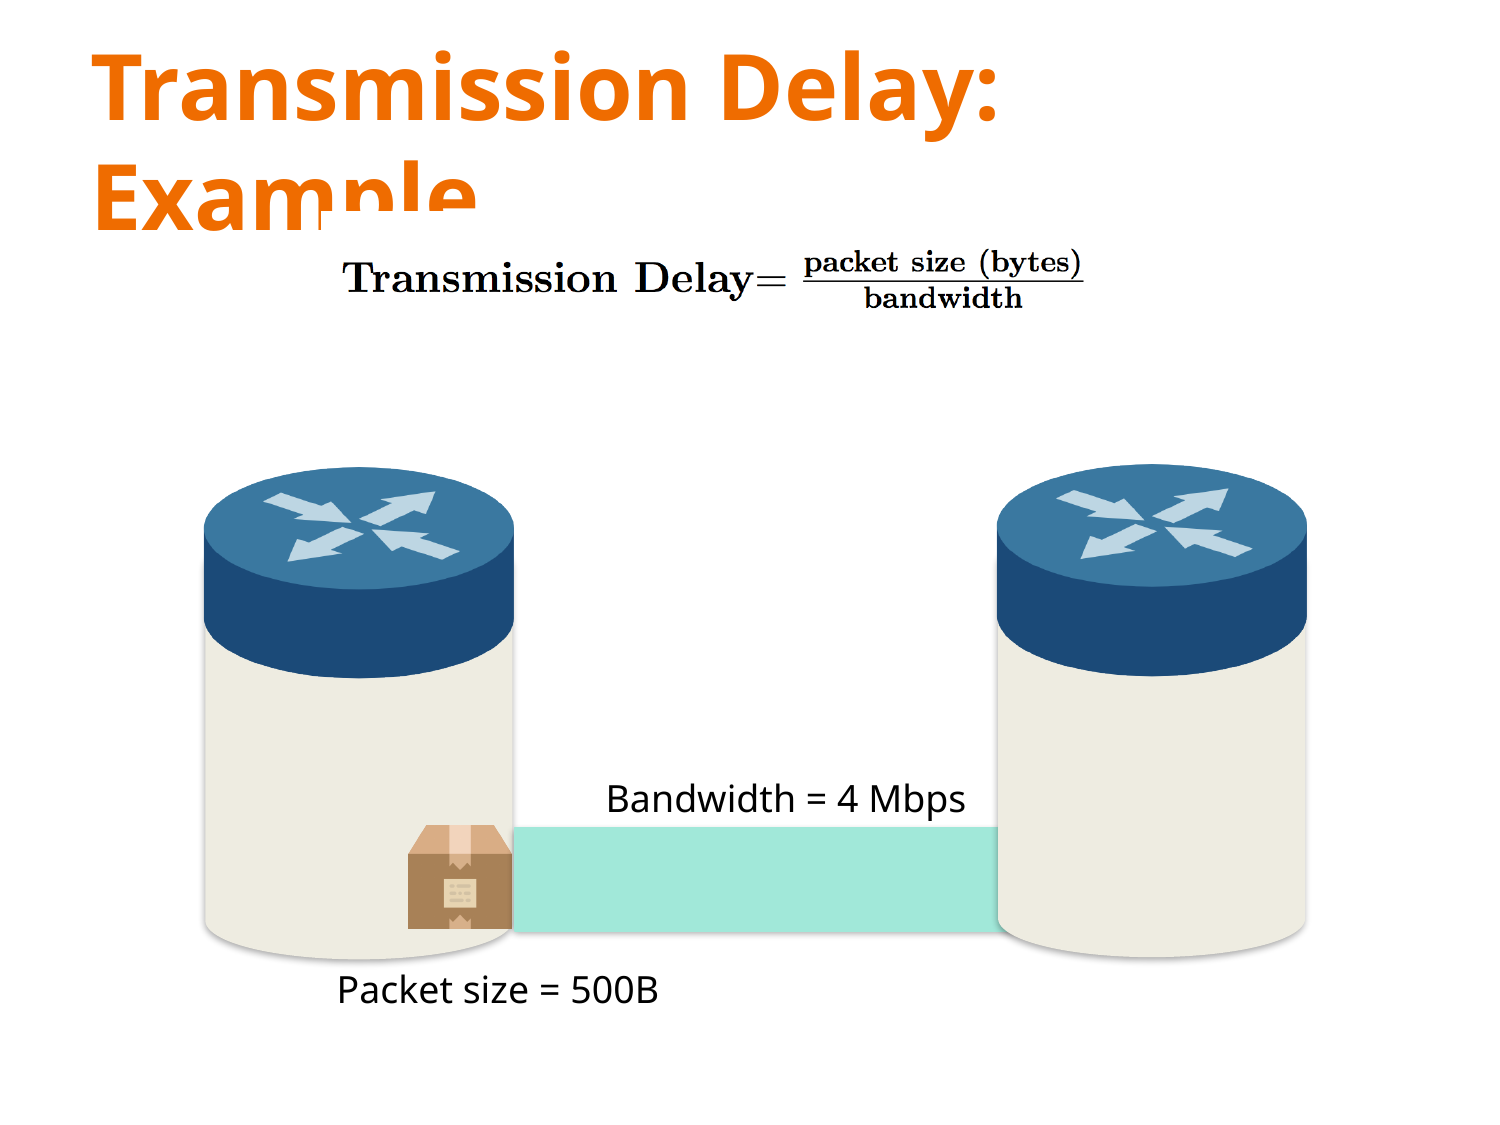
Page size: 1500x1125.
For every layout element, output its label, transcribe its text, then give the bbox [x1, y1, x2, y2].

text_box [998, 732, 1306, 958]
text_box Packet size = 500B [321, 958, 677, 1019]
picture [408, 825, 512, 930]
picture [161, 466, 551, 726]
text_box [205, 734, 513, 960]
text_box [516, 827, 997, 932]
title Transmission Delay: Example [75, 45, 1425, 233]
picture [321, 211, 1171, 340]
picture [954, 464, 1344, 724]
text_box Bandwidth = 4 Mbps [575, 767, 993, 827]
